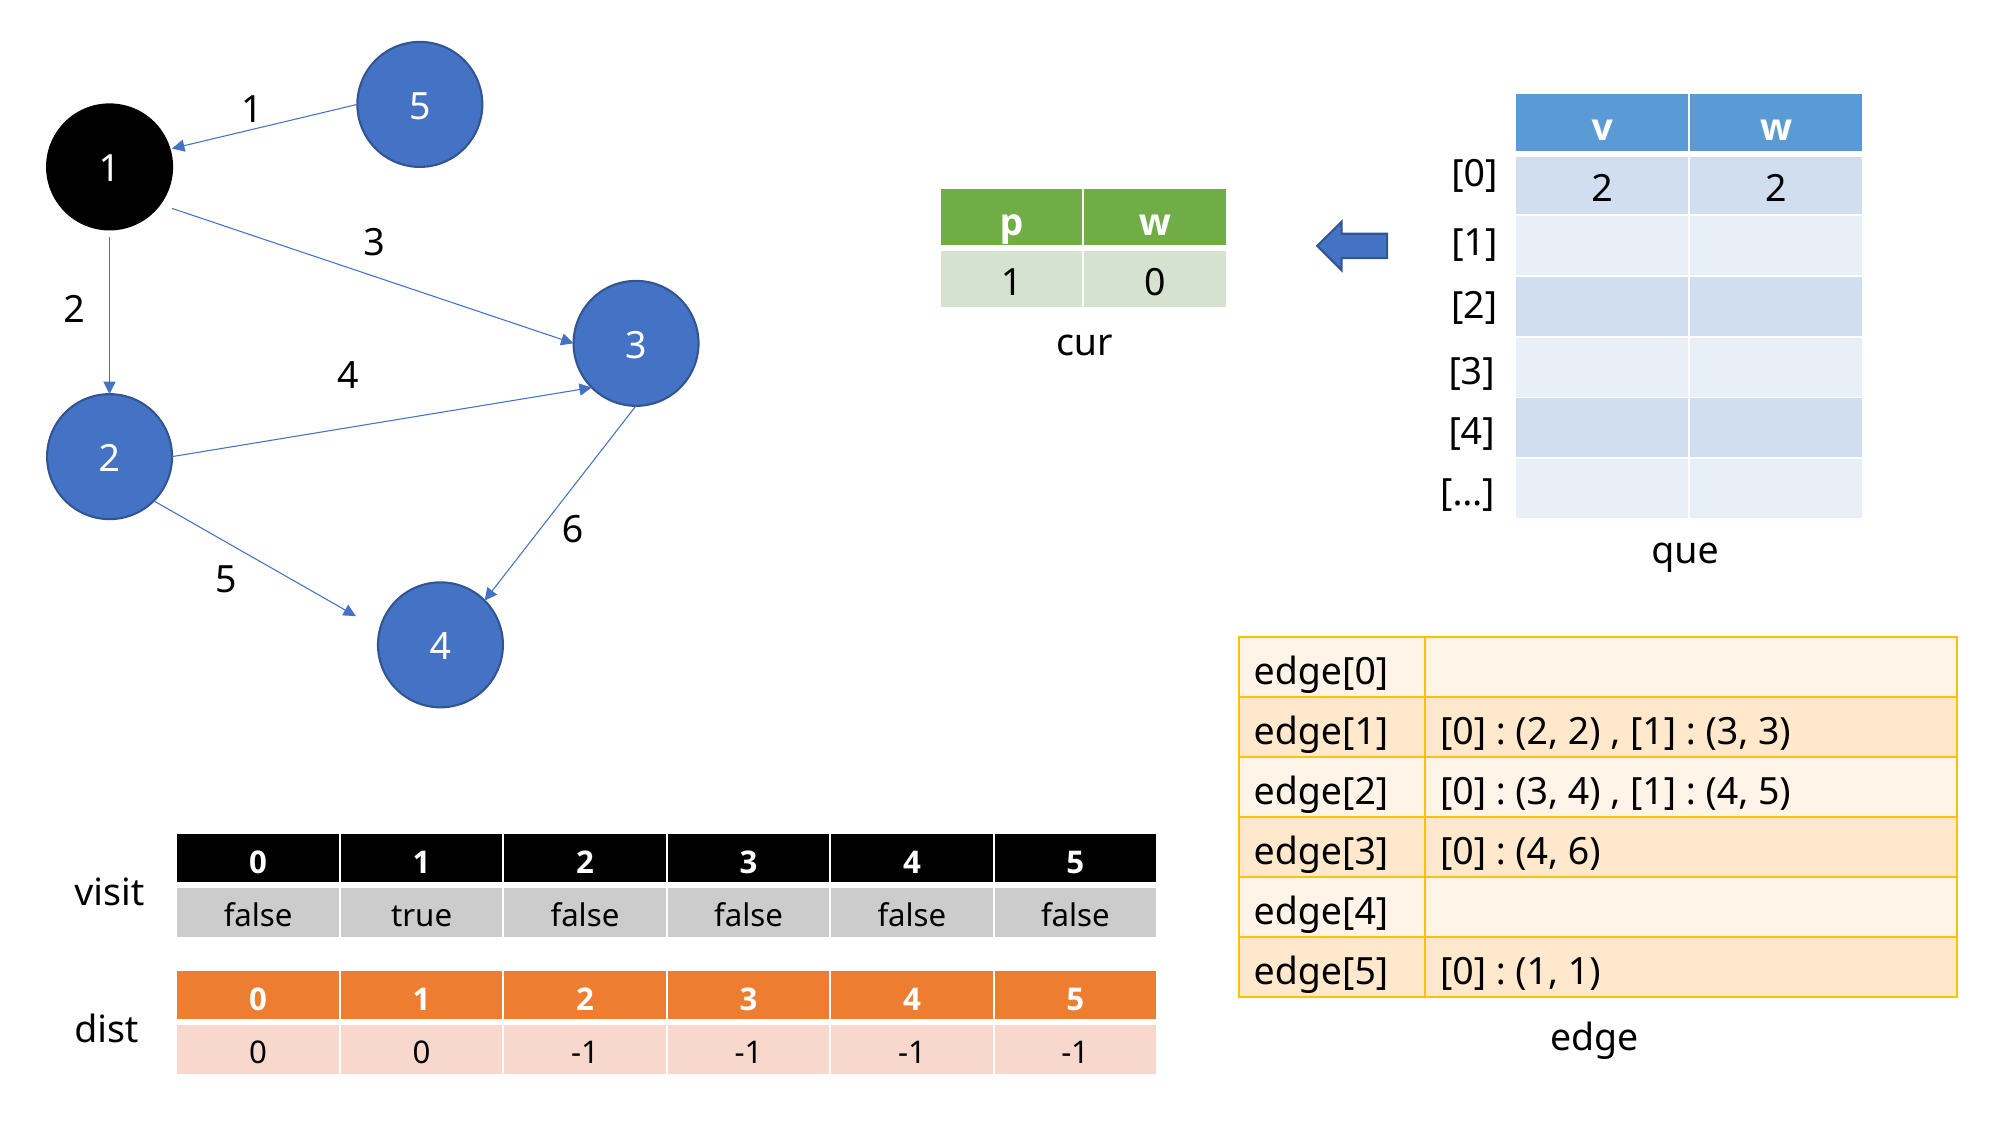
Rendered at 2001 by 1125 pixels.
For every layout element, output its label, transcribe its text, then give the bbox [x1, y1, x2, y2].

text_box [2] [1386, 273, 1512, 334]
text_box [4] [1384, 400, 1510, 460]
table_cell false [177, 888, 339, 937]
text_box [1315, 219, 1387, 273]
table_cell 0 [1084, 251, 1226, 307]
text_box 1 [46, 103, 174, 231]
table_cell false [995, 888, 1156, 937]
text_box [484, 405, 636, 601]
table_cell [0] : (4, 6) [1426, 818, 1956, 876]
table_cell edge[1] [1240, 698, 1424, 756]
table_cell edge[2] [1240, 758, 1424, 816]
table_cell [1690, 277, 1862, 336]
table_cell -1 [668, 1025, 829, 1074]
text_box cur [1022, 310, 1147, 371]
text_box 4 [322, 344, 371, 387]
table_cell false [668, 888, 829, 937]
table_cell 0 [177, 1025, 339, 1074]
table_header 4 [831, 834, 993, 882]
table_cell edge[5] [1240, 938, 1424, 996]
table_cell [1690, 459, 1862, 518]
table_cell -1 [504, 1025, 666, 1074]
table_cell [1516, 277, 1688, 336]
table_cell [1516, 398, 1688, 457]
table_cell false [504, 888, 666, 937]
table_header p [941, 189, 1082, 245]
table_header [1426, 638, 1956, 696]
text_box 1 [226, 77, 275, 104]
table_header 1 [341, 971, 502, 1019]
text_box edge [1535, 1005, 1661, 1066]
table_cell [1690, 398, 1862, 457]
table_header 1 [341, 834, 502, 882]
table_cell [0] : (3, 4) , [1] : (4, 5) [1426, 758, 1956, 816]
table_cell true [341, 888, 502, 937]
table_header w [1690, 94, 1862, 151]
text_box [1] [1387, 210, 1513, 271]
table_header 0 [177, 834, 339, 882]
text_box visit [59, 860, 185, 921]
table_cell [0] : (1, 1) [1426, 938, 1956, 996]
table_header 4 [831, 971, 993, 1019]
table_header edge[0] [1240, 638, 1424, 696]
table_header 3 [668, 834, 829, 882]
text_box 2 [46, 393, 174, 521]
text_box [171, 208, 574, 344]
table_cell [0] : (2, 2) , [1] : (3, 3) [1426, 698, 1956, 756]
table_cell 2 [1690, 157, 1862, 214]
text_box que [1636, 519, 1762, 579]
table_header 5 [995, 971, 1156, 1019]
table_header w [1084, 189, 1226, 245]
table_header 5 [995, 834, 1156, 882]
table_cell [1690, 216, 1862, 275]
table_header v [1516, 94, 1688, 151]
table_cell [1516, 338, 1688, 397]
table_cell -1 [831, 1025, 993, 1074]
table_cell [1516, 459, 1688, 518]
table_cell 2 [1516, 157, 1688, 214]
table_header 2 [504, 834, 666, 882]
table_cell 0 [341, 1025, 502, 1074]
text_box [0] [1387, 141, 1513, 202]
table_header 0 [177, 971, 339, 1019]
table_cell [1426, 878, 1956, 936]
table_cell -1 [995, 1025, 1156, 1074]
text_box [171, 104, 358, 149]
text_box 4 [376, 581, 505, 709]
table_cell [1516, 216, 1688, 275]
text_box 3 [572, 279, 700, 407]
table_cell edge[3] [1240, 818, 1424, 876]
table_header 3 [668, 971, 829, 1019]
text_box […] [1384, 460, 1510, 566]
table_cell edge[4] [1240, 878, 1424, 936]
text_box 2 [48, 277, 97, 338]
text_box 5 [356, 40, 484, 168]
text_box [3] [1384, 339, 1510, 400]
table_header 2 [504, 971, 666, 1019]
table_cell 1 [941, 251, 1082, 307]
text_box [153, 500, 356, 617]
table_cell false [831, 888, 993, 937]
text_box dist [59, 997, 185, 1057]
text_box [171, 387, 592, 457]
table_cell [1690, 338, 1862, 397]
